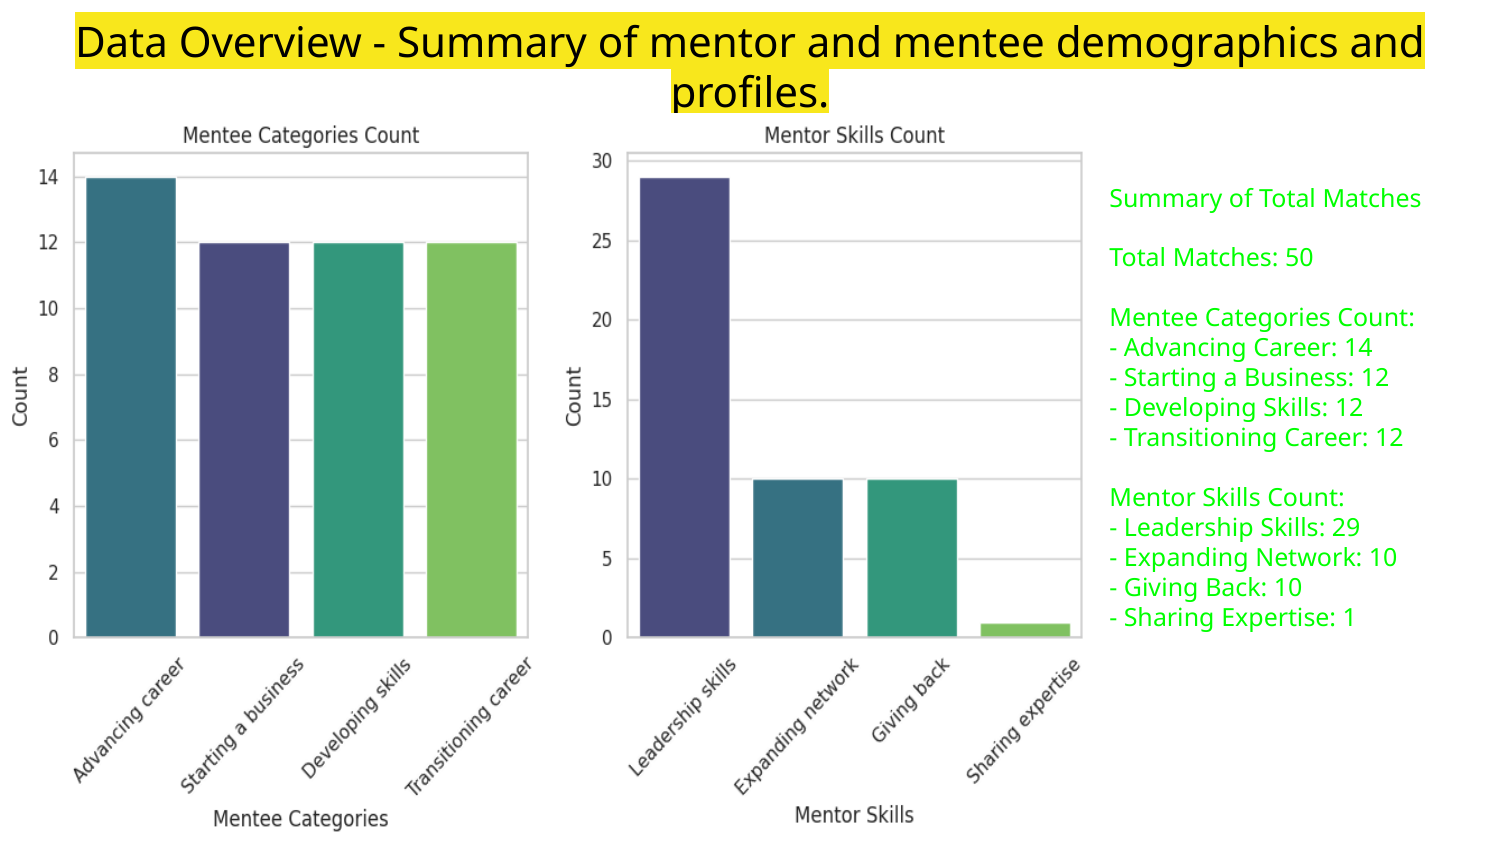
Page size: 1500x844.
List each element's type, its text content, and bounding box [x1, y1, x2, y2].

title Data Overview - Summary of mentor and mentee demographics and profiles. [51, 0, 1449, 94]
text_box Summary of Total Matches Total Matches: 50 Mentee Categories Count: - Advancing Career: 14 - Starting a Business: 12 - Developing Skills: 12 - Transitioning Career: 12 Mentor Skills Count: - Leadership Skills: 29 - Expanding Network: 10 - Giving Back: 10 - Sharing Expertise: 1 [1099, 167, 1478, 791]
picture [0, 113, 1095, 844]
